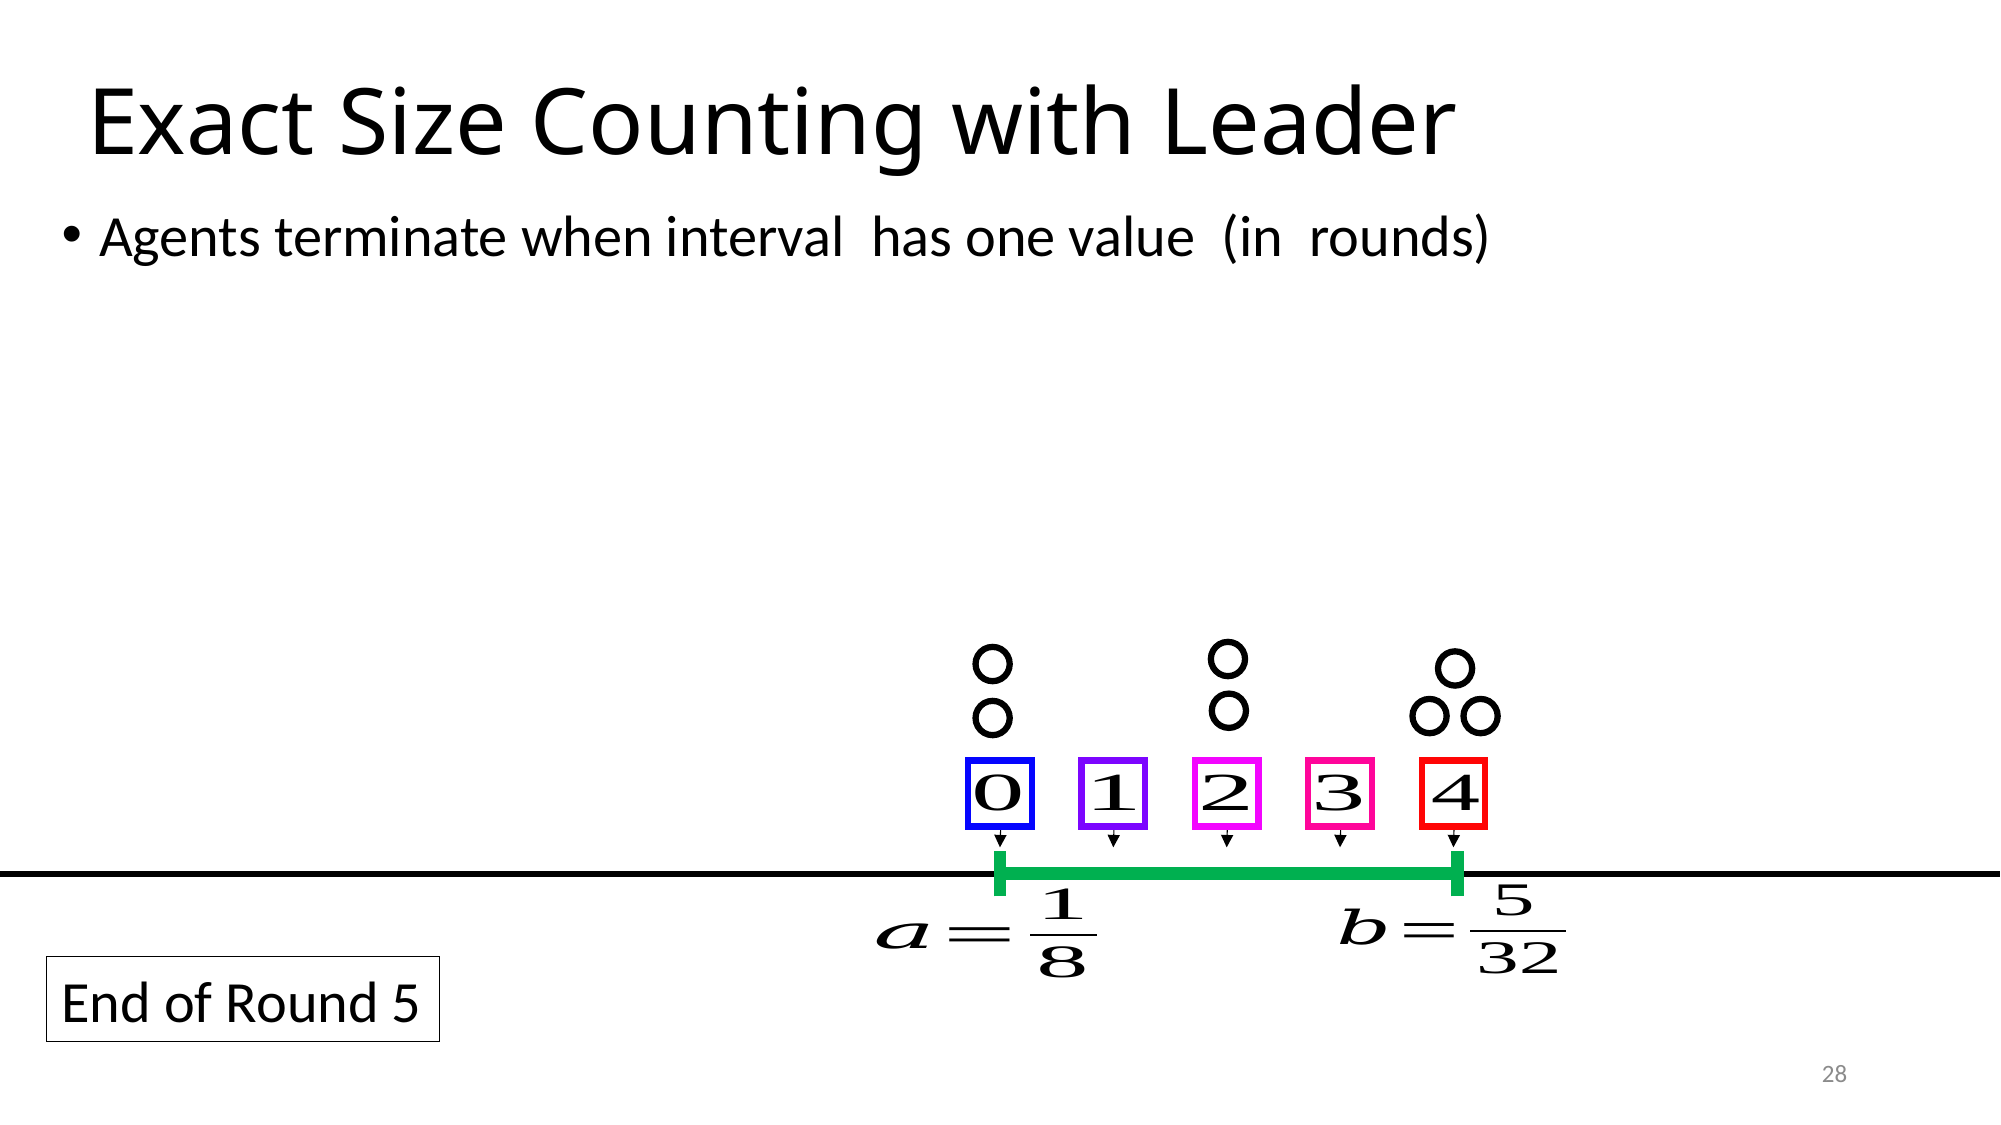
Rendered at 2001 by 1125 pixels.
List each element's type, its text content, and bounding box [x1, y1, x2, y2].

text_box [999, 851, 1458, 897]
text_box [974, 699, 1011, 737]
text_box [1084, 763, 1142, 848]
text_box [1411, 697, 1448, 735]
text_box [1311, 763, 1369, 848]
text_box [971, 763, 1029, 848]
text_box [1462, 697, 1499, 735]
slide_number 28 [1412, 1042, 1863, 1103]
text_box [974, 645, 1011, 683]
title Exact Size Counting with Leader [72, 16, 1954, 234]
text_box End of Round 5 [46, 956, 440, 1042]
text_box [1210, 692, 1248, 729]
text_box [1198, 763, 1256, 848]
text_box [1209, 640, 1247, 678]
text_box [1436, 650, 1474, 687]
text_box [1424, 763, 1483, 848]
